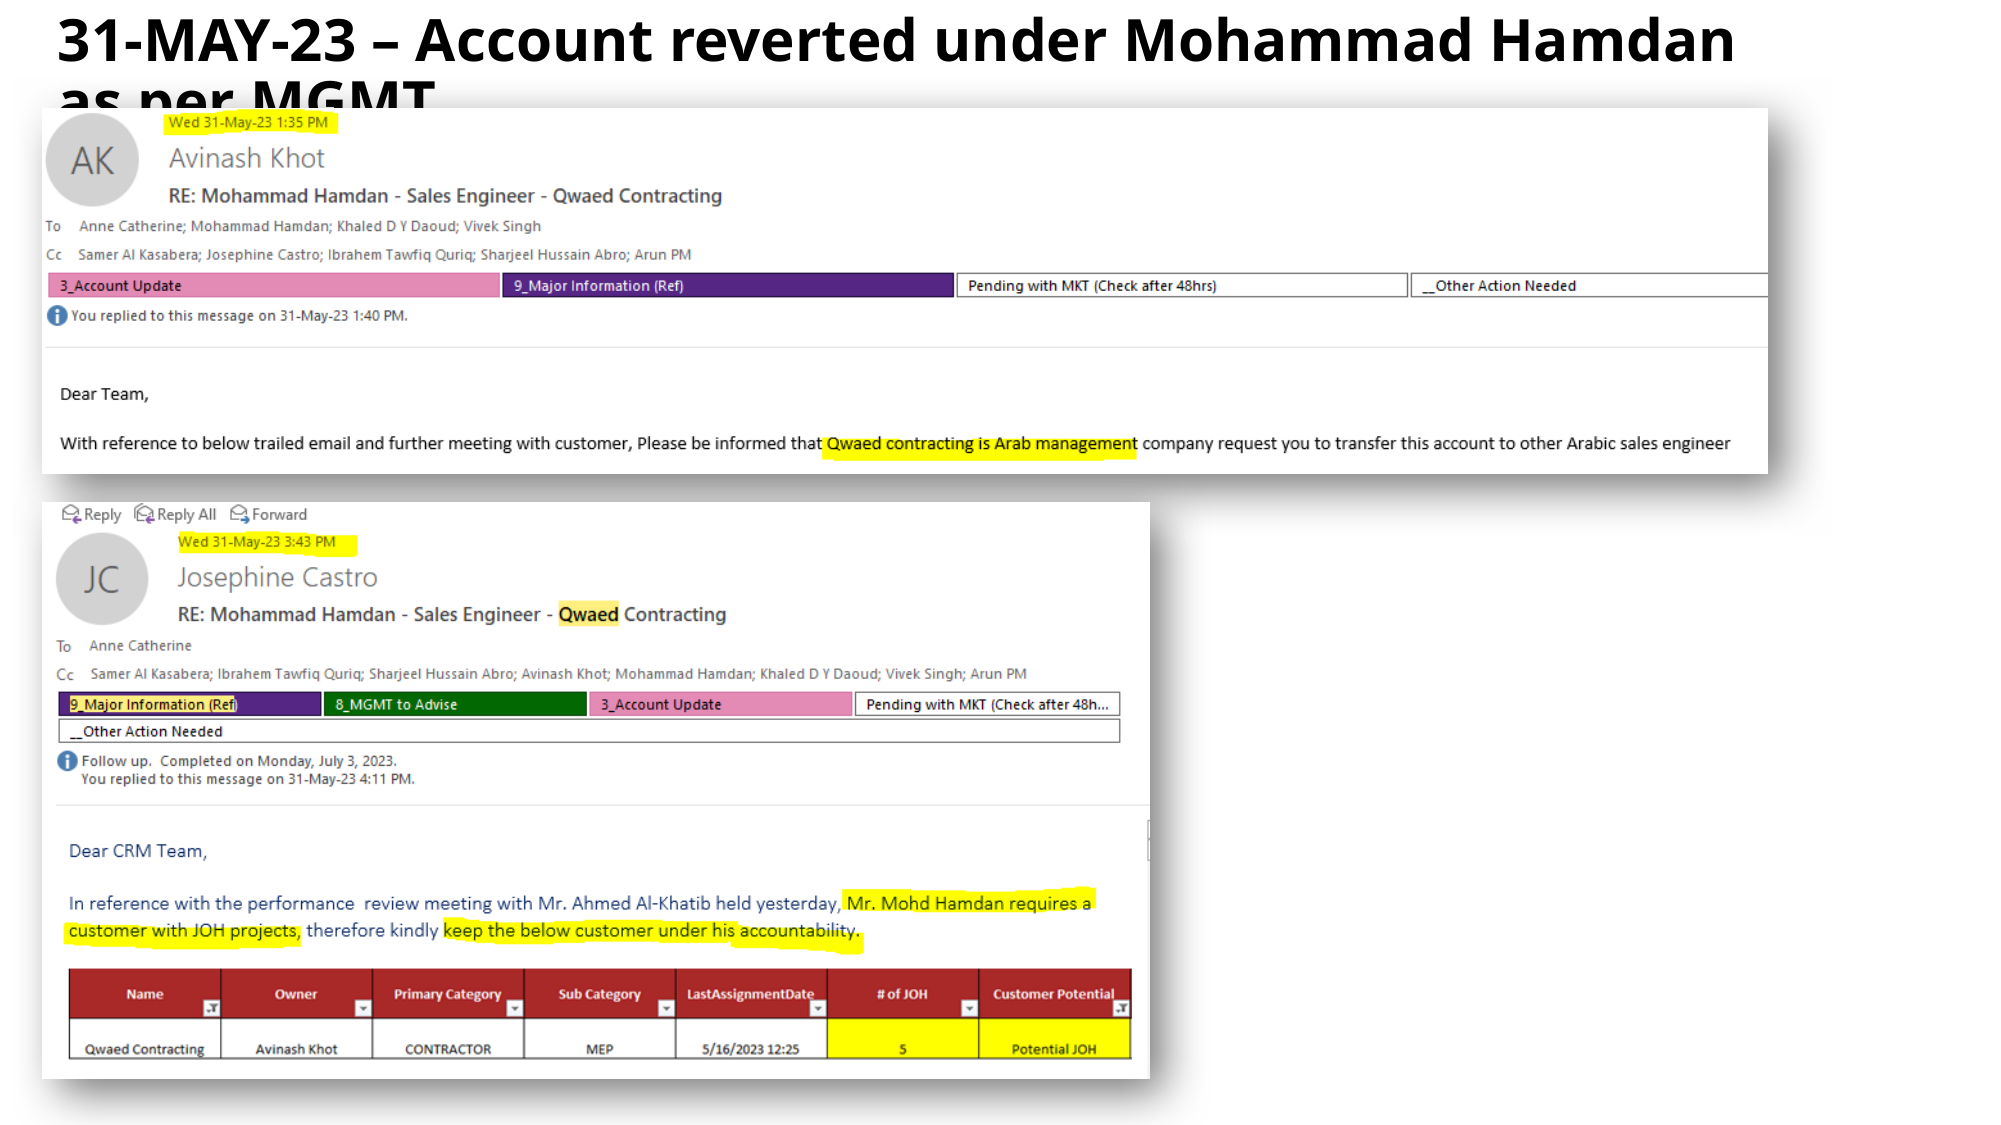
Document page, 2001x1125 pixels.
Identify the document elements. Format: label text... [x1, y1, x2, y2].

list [42, 108, 1768, 474]
title 31-MAY-23 – Account reverted under Mohammad Hamdan as per MGMT [42, 0, 1768, 108]
picture [42, 502, 1150, 1079]
